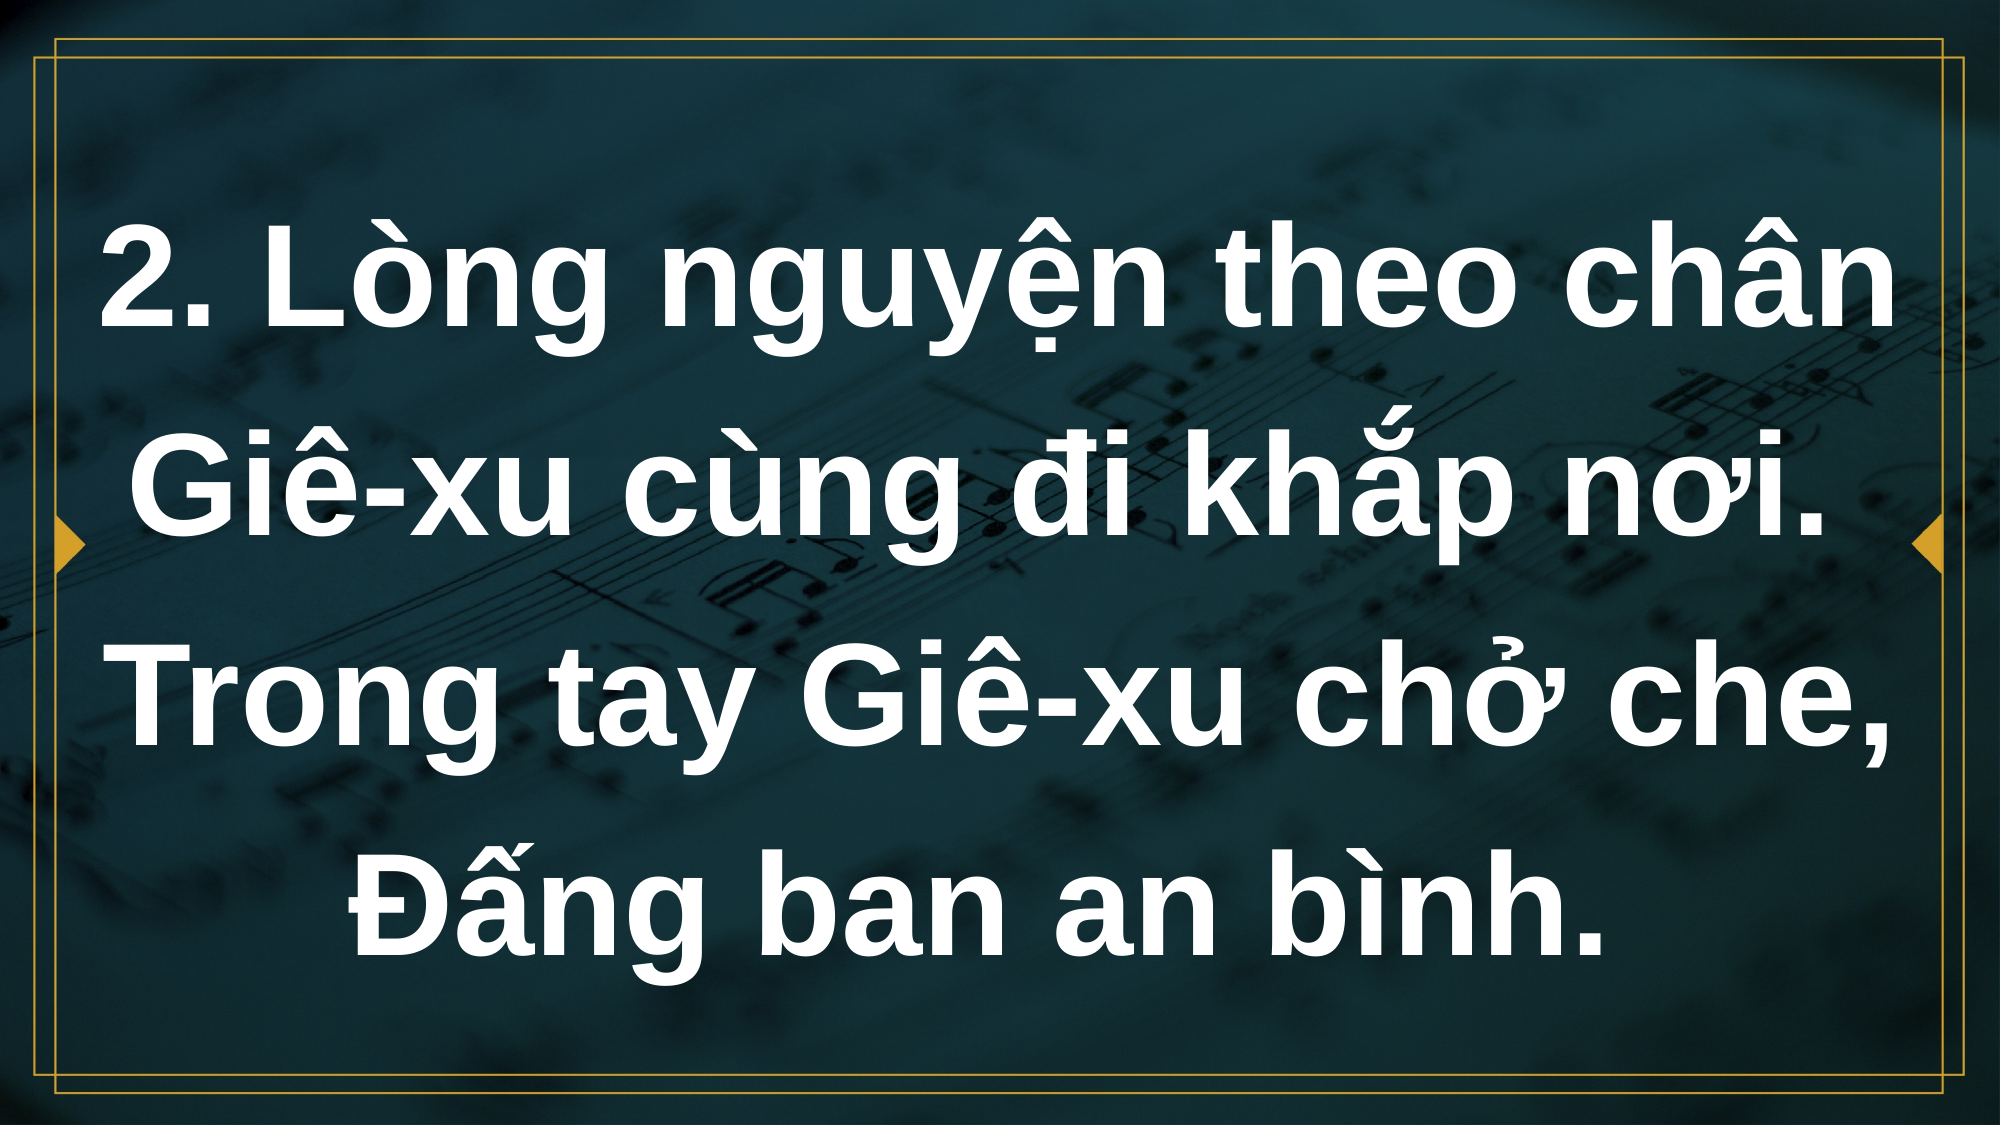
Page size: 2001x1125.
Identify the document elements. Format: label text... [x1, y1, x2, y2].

picture [0, 0, 2000, 1125]
title 2. Lòng nguyện theo chân Giê-xu cùng đi khắp nơi. Trong tay Giê-xu chở che, Đấng ban an bình. [55, 53, 1945, 1077]
